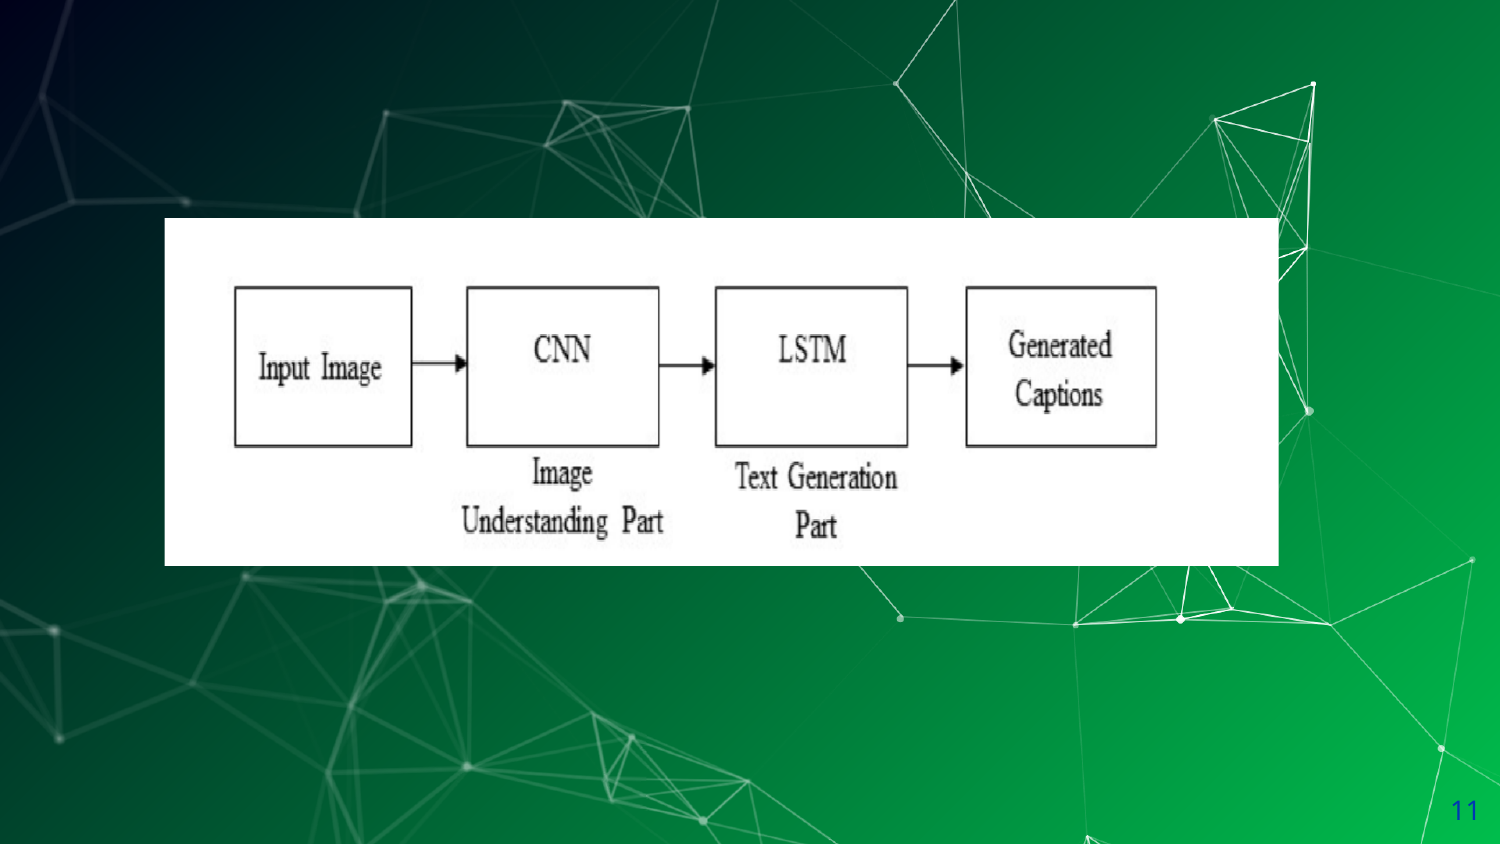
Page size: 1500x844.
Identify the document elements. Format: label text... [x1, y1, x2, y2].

picture [0, 0, 1500, 844]
slide_number 11 [1391, 779, 1482, 844]
